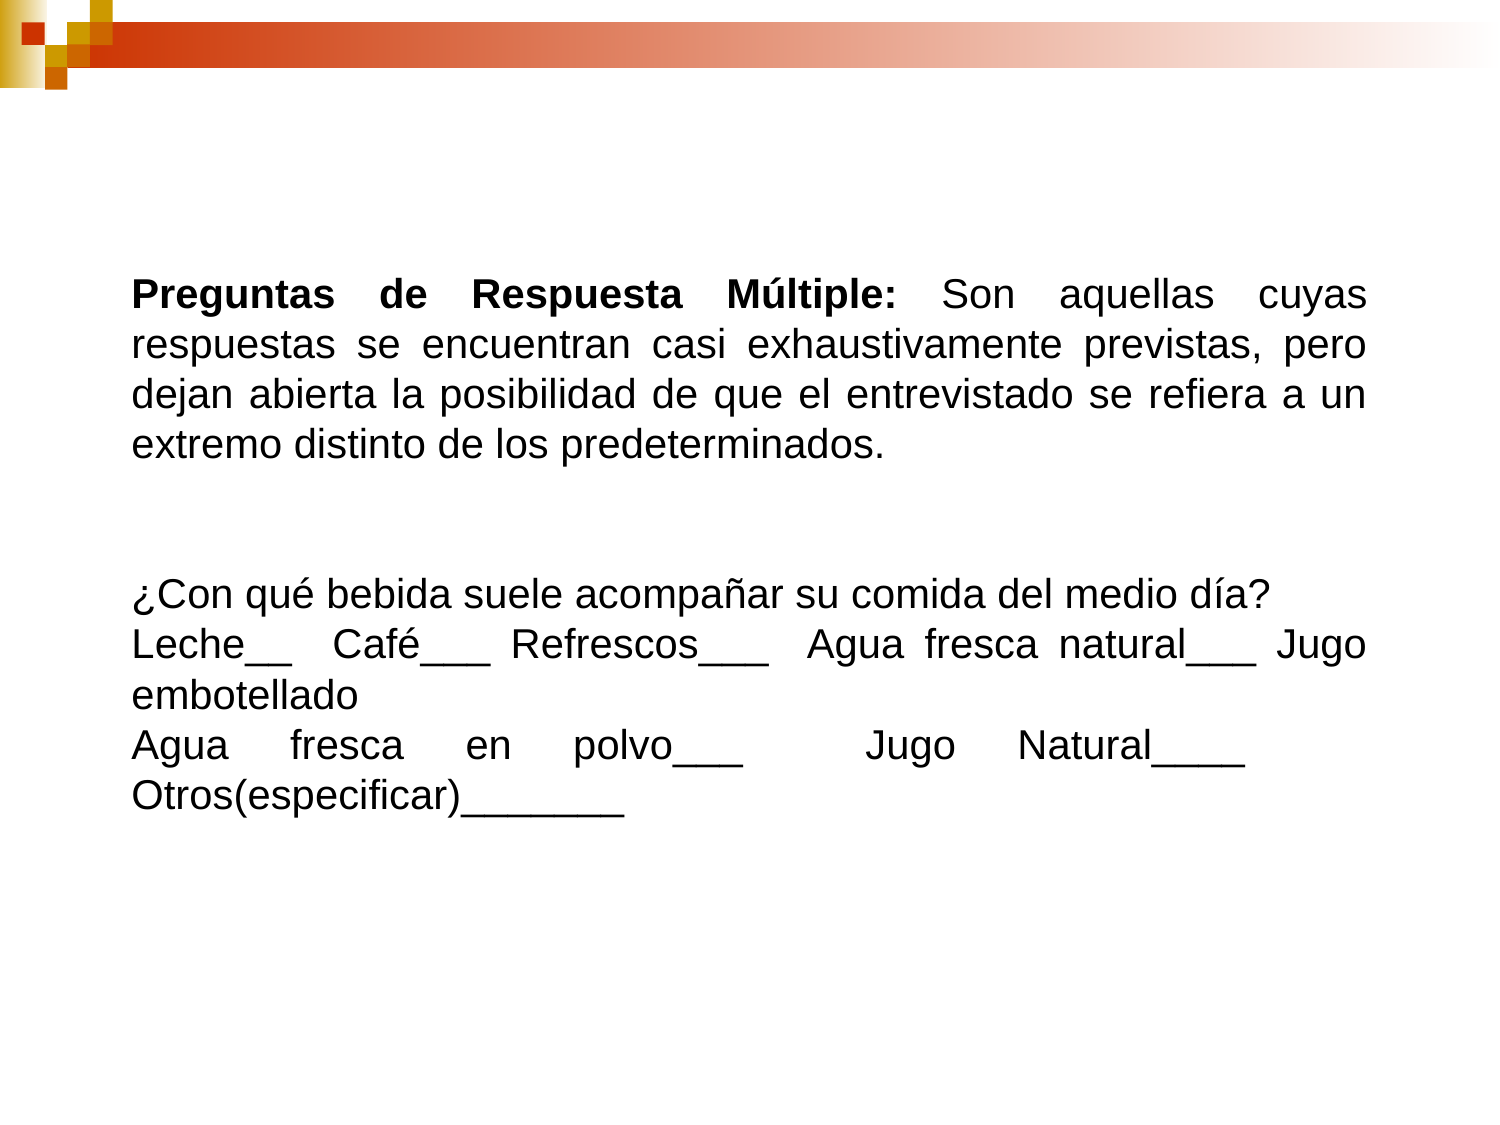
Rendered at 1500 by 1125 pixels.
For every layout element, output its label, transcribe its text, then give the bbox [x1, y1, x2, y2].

text_box Preguntas de Respuesta Múltiple: Son aquellas cuyas respuestas se encuentran casi exhaustivamente previstas, pero dejan abierta la posibilidad de que el entrevistado se refiera a un extremo distinto de los predeterminados. ¿Con qué bebida suele acompañar su comida del medio día? Leche__ Café___ Refrescos___ Agua fresca natural___ Jugo embotellado Agua fresca en polvo___ Jugo Natural____ Otros(especificar)_______ [116, 259, 1383, 875]
